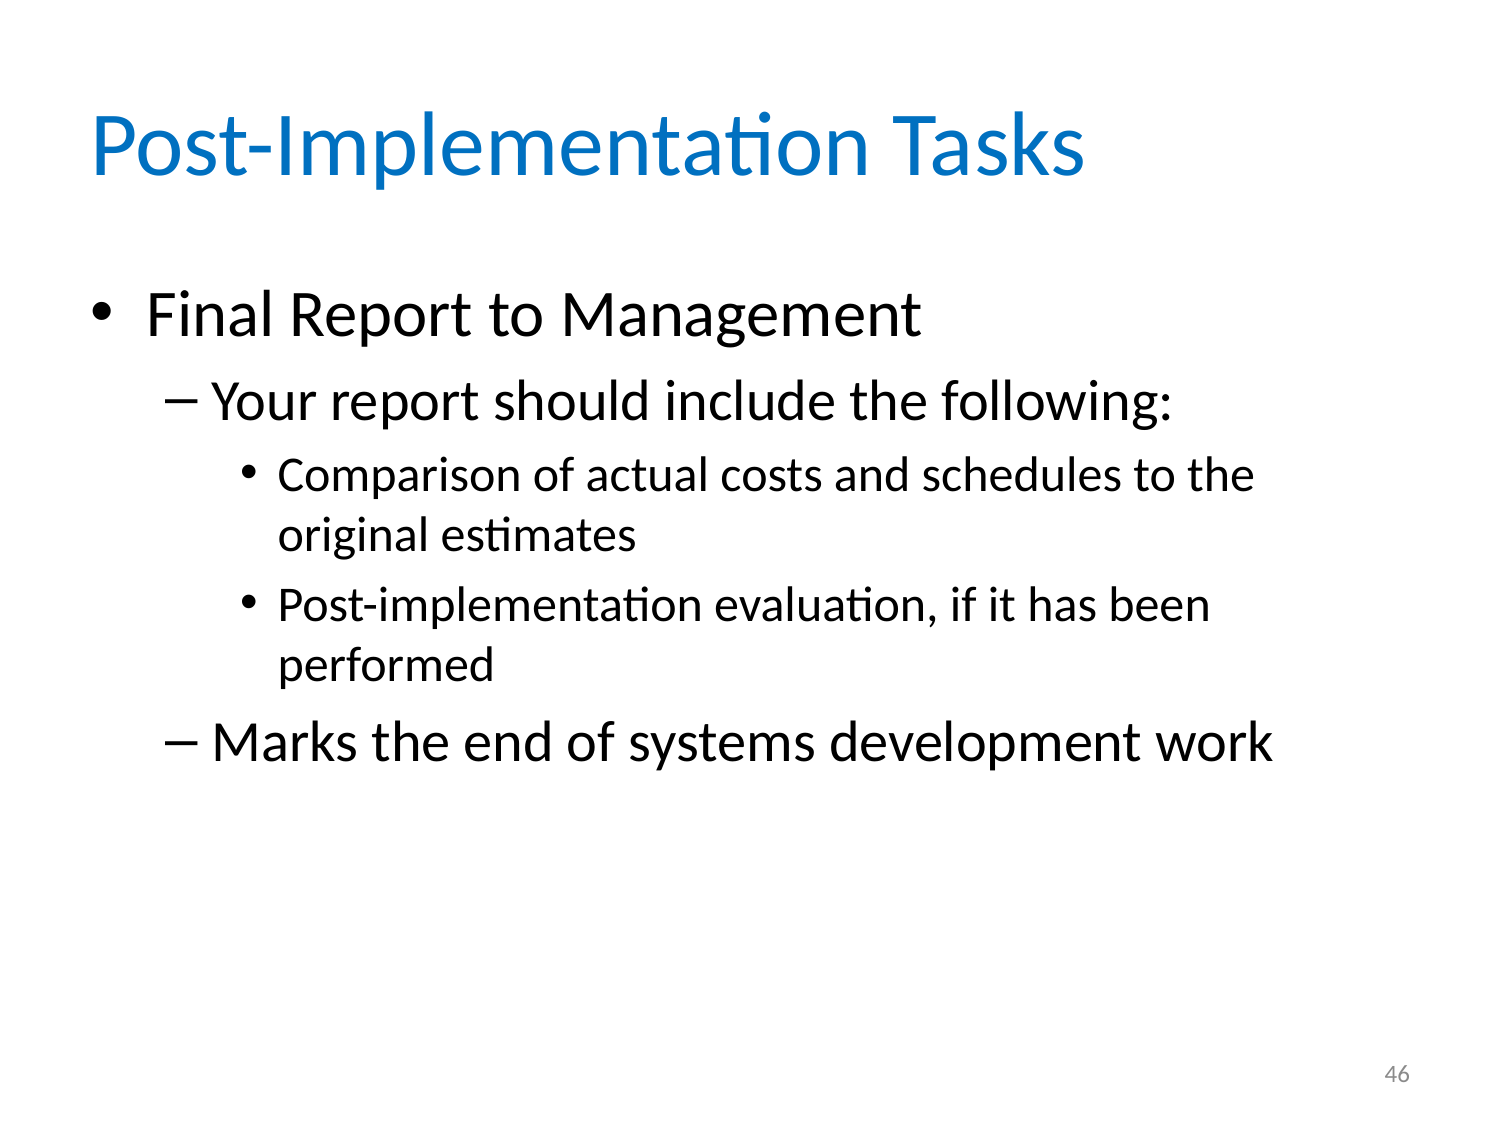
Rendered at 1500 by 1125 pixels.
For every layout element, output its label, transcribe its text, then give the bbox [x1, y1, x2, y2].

list Final Report to Management Your report should include the following: Comparison of actual costs and schedules to the original estimates Post-implementation evaluation, if it has been performed Marks the end of systems development work [74, 262, 1426, 1006]
title Post-Implementation Tasks [74, 44, 1426, 233]
slide_number 46 [1074, 1042, 1425, 1103]
